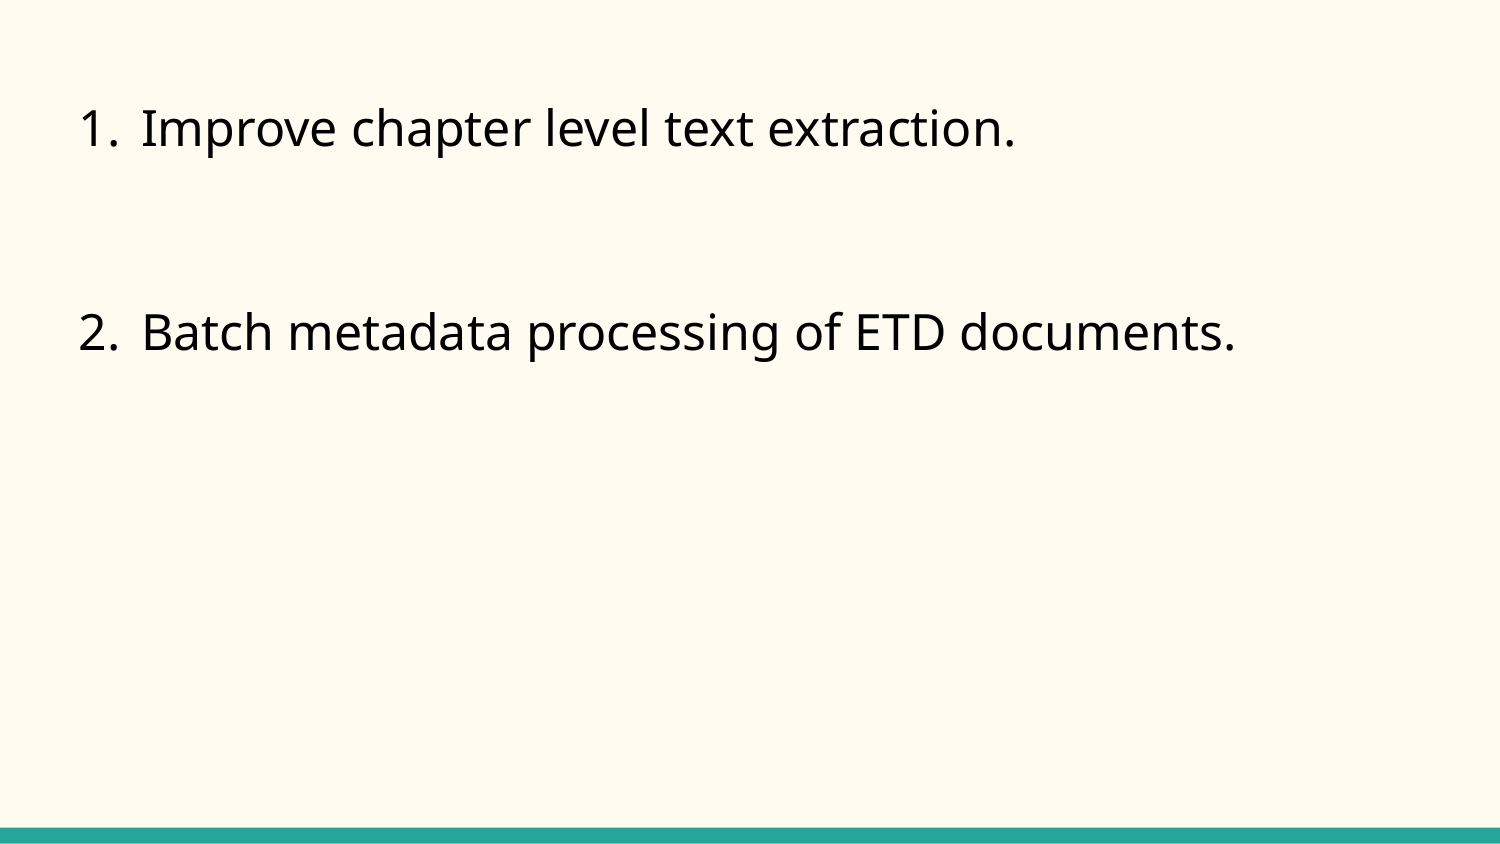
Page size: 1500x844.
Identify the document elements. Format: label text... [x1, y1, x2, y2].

list Improve chapter level text extraction. Batch metadata processing of ETD documents. [51, 72, 1449, 750]
